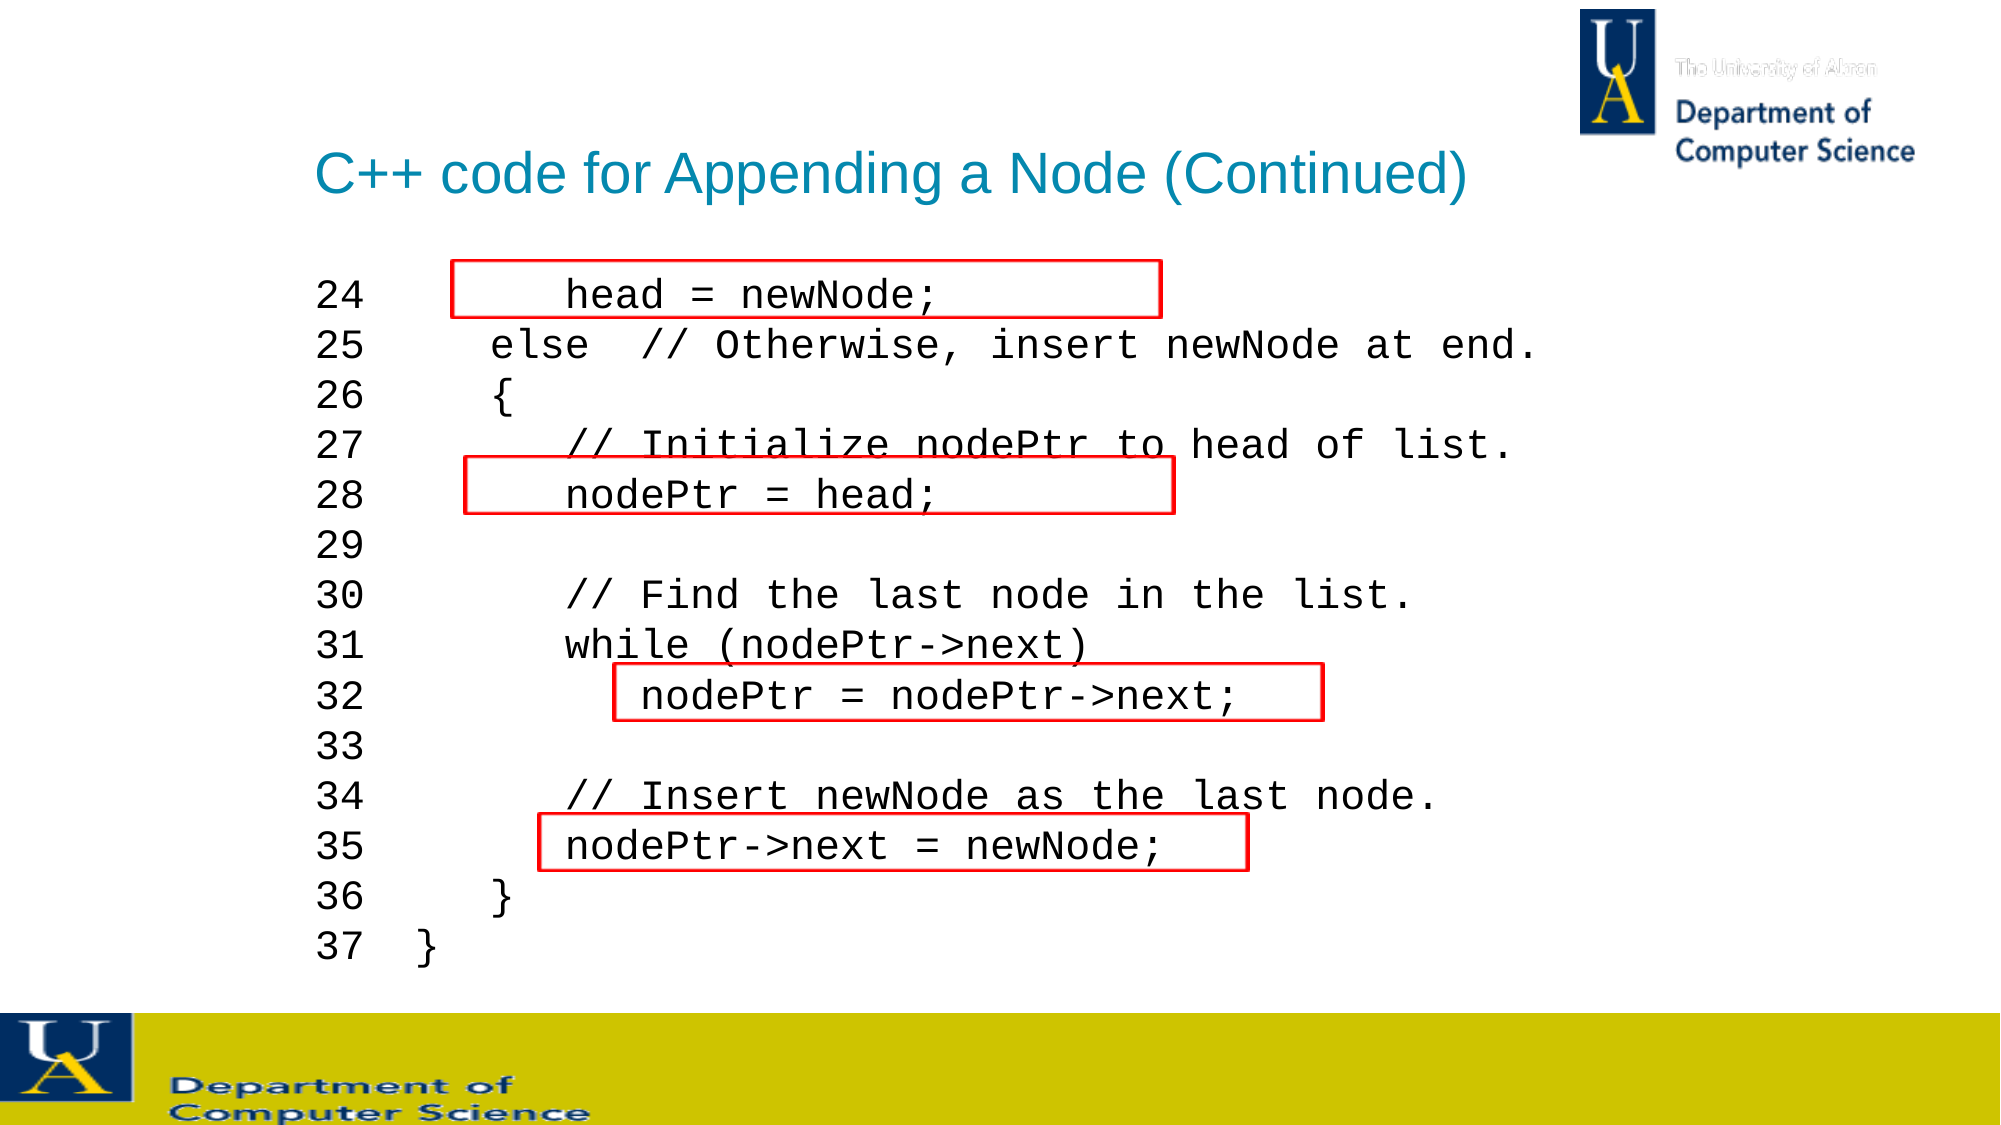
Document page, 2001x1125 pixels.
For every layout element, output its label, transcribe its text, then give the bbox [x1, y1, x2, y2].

picture [612, 662, 1325, 722]
text_box C++ code for Appending a Node (Continued) [300, 49, 1571, 213]
picture [1580, 9, 2001, 198]
picture [449, 259, 1163, 319]
picture [0, 1013, 2000, 1125]
picture [463, 455, 1176, 515]
picture [537, 812, 1250, 872]
text_box 24 head = newNode; 25 else // Otherwise, insert newNode at end. 26 { 27 // Initialize nodePtr to head of list. 28 nodePtr = head; 29 30 // Find the last node in the list. 31 while (nodePtr->next) 32 nodePtr = nodePtr->next; 33 34 // Insert newNode as the last node. 35 nodePtr->next = newNode; 36 } 37 } [274, 259, 1713, 975]
